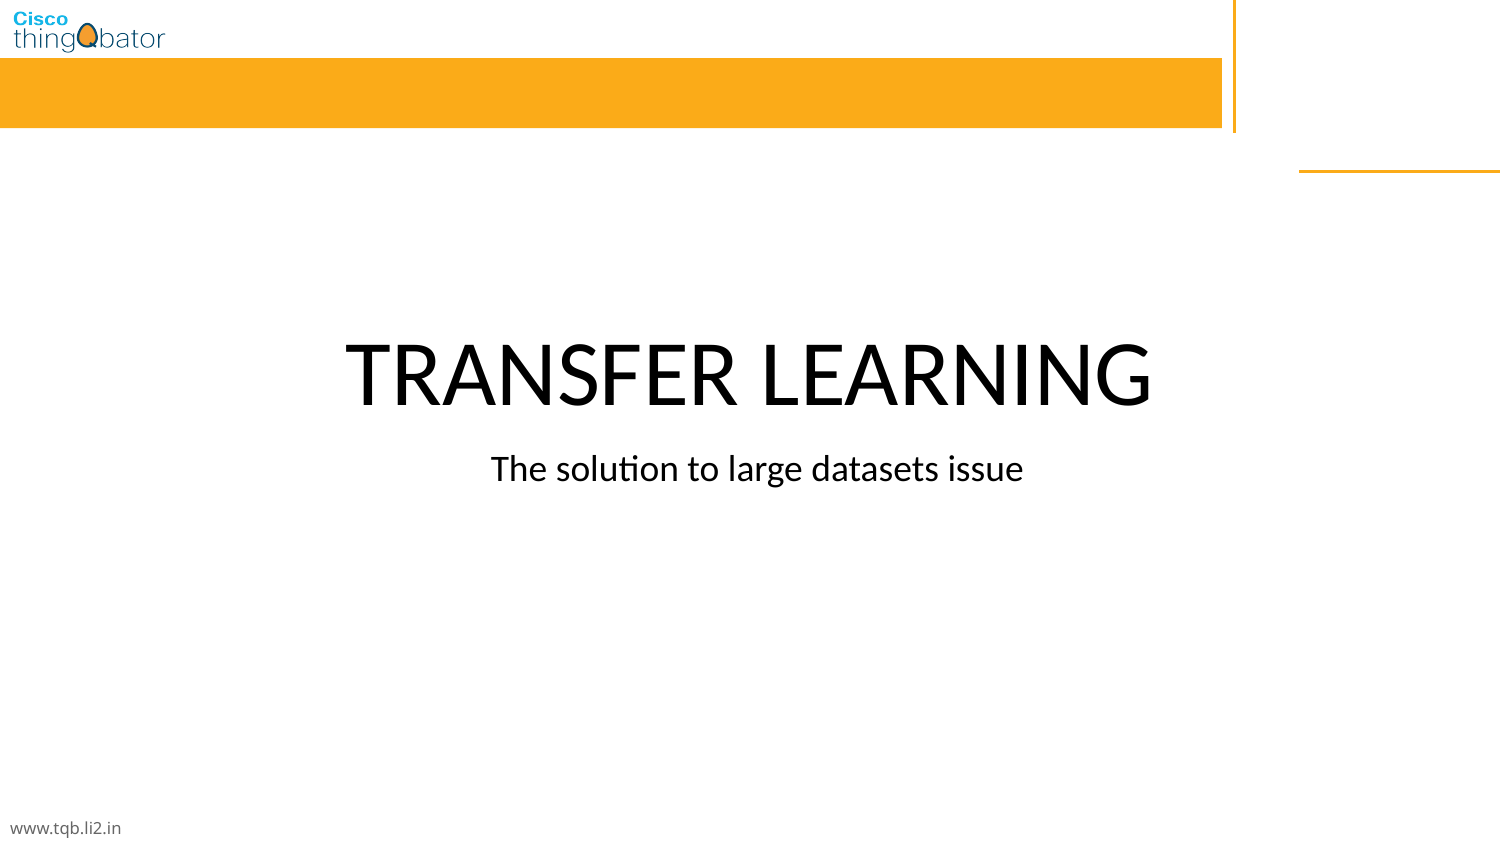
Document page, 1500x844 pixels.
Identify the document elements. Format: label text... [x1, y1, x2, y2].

subtitle The solution to large datasets issue [187, 443, 1313, 647]
picture [10, 0, 169, 65]
title TRANSFER LEARNING [187, 138, 1313, 432]
